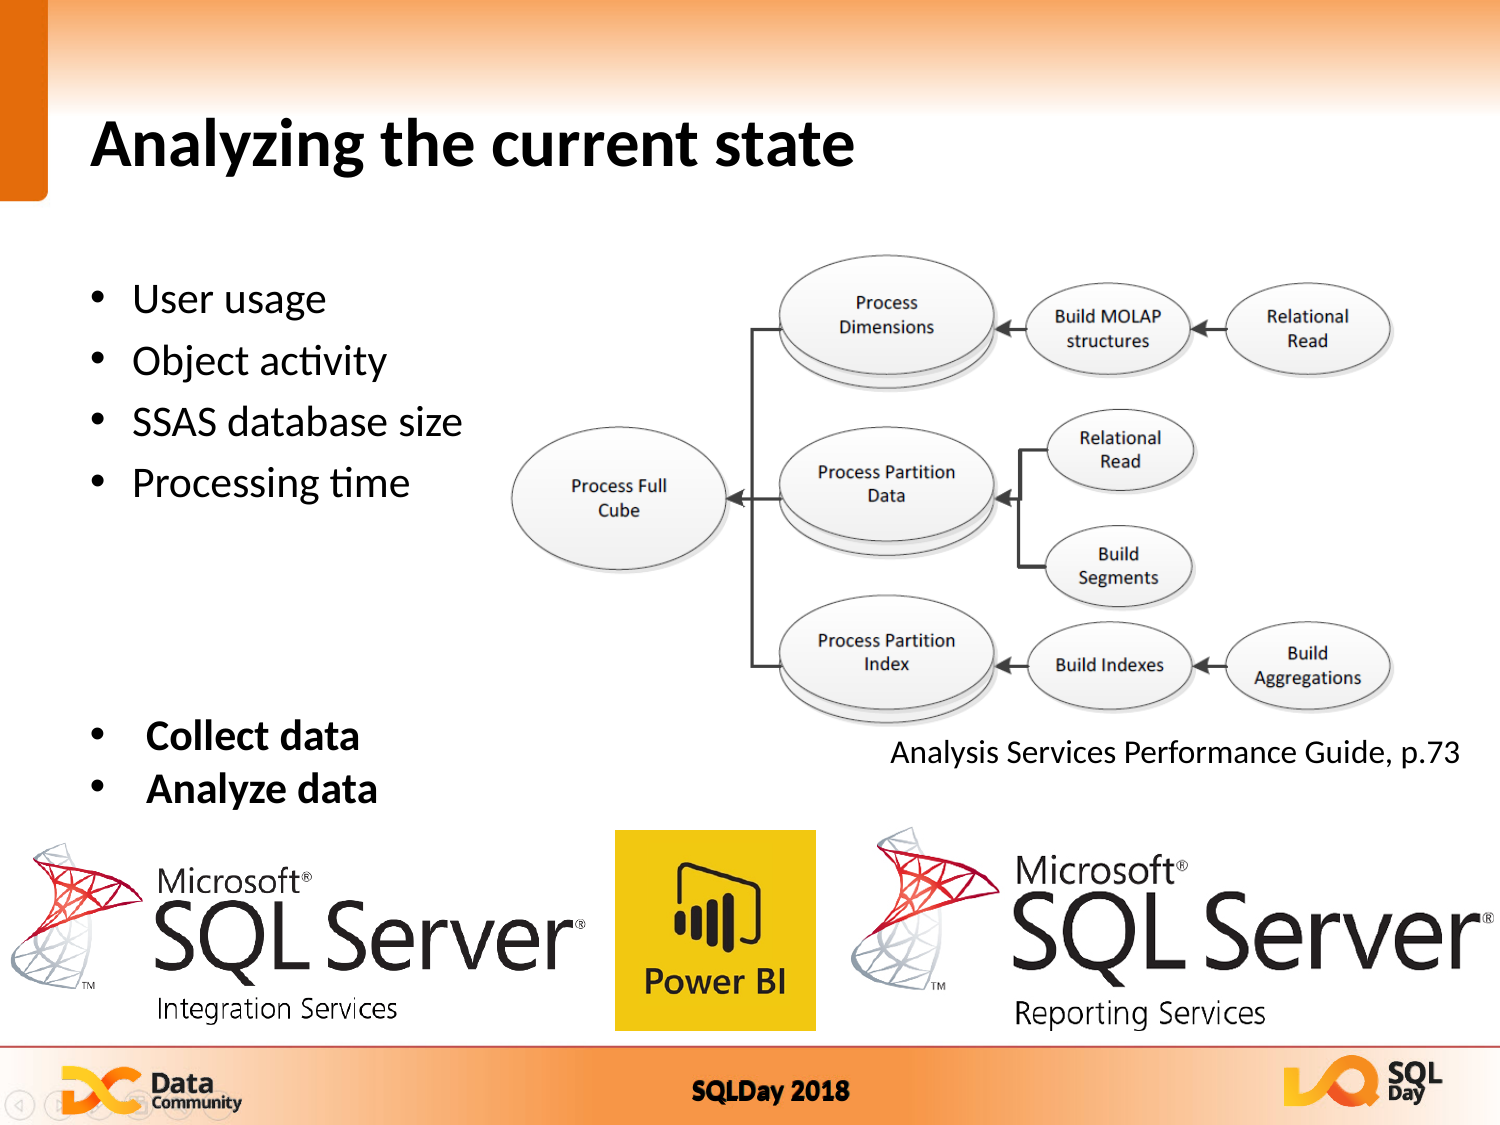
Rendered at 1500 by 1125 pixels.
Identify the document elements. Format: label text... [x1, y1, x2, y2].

picture [0, 0, 1500, 1125]
list User usage Object activity SSAS database size Processing time [75, 262, 461, 563]
text_box Collect data Analyze data [74, 699, 825, 820]
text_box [466, 232, 1500, 780]
title Analyzing the current state [75, 45, 1425, 233]
